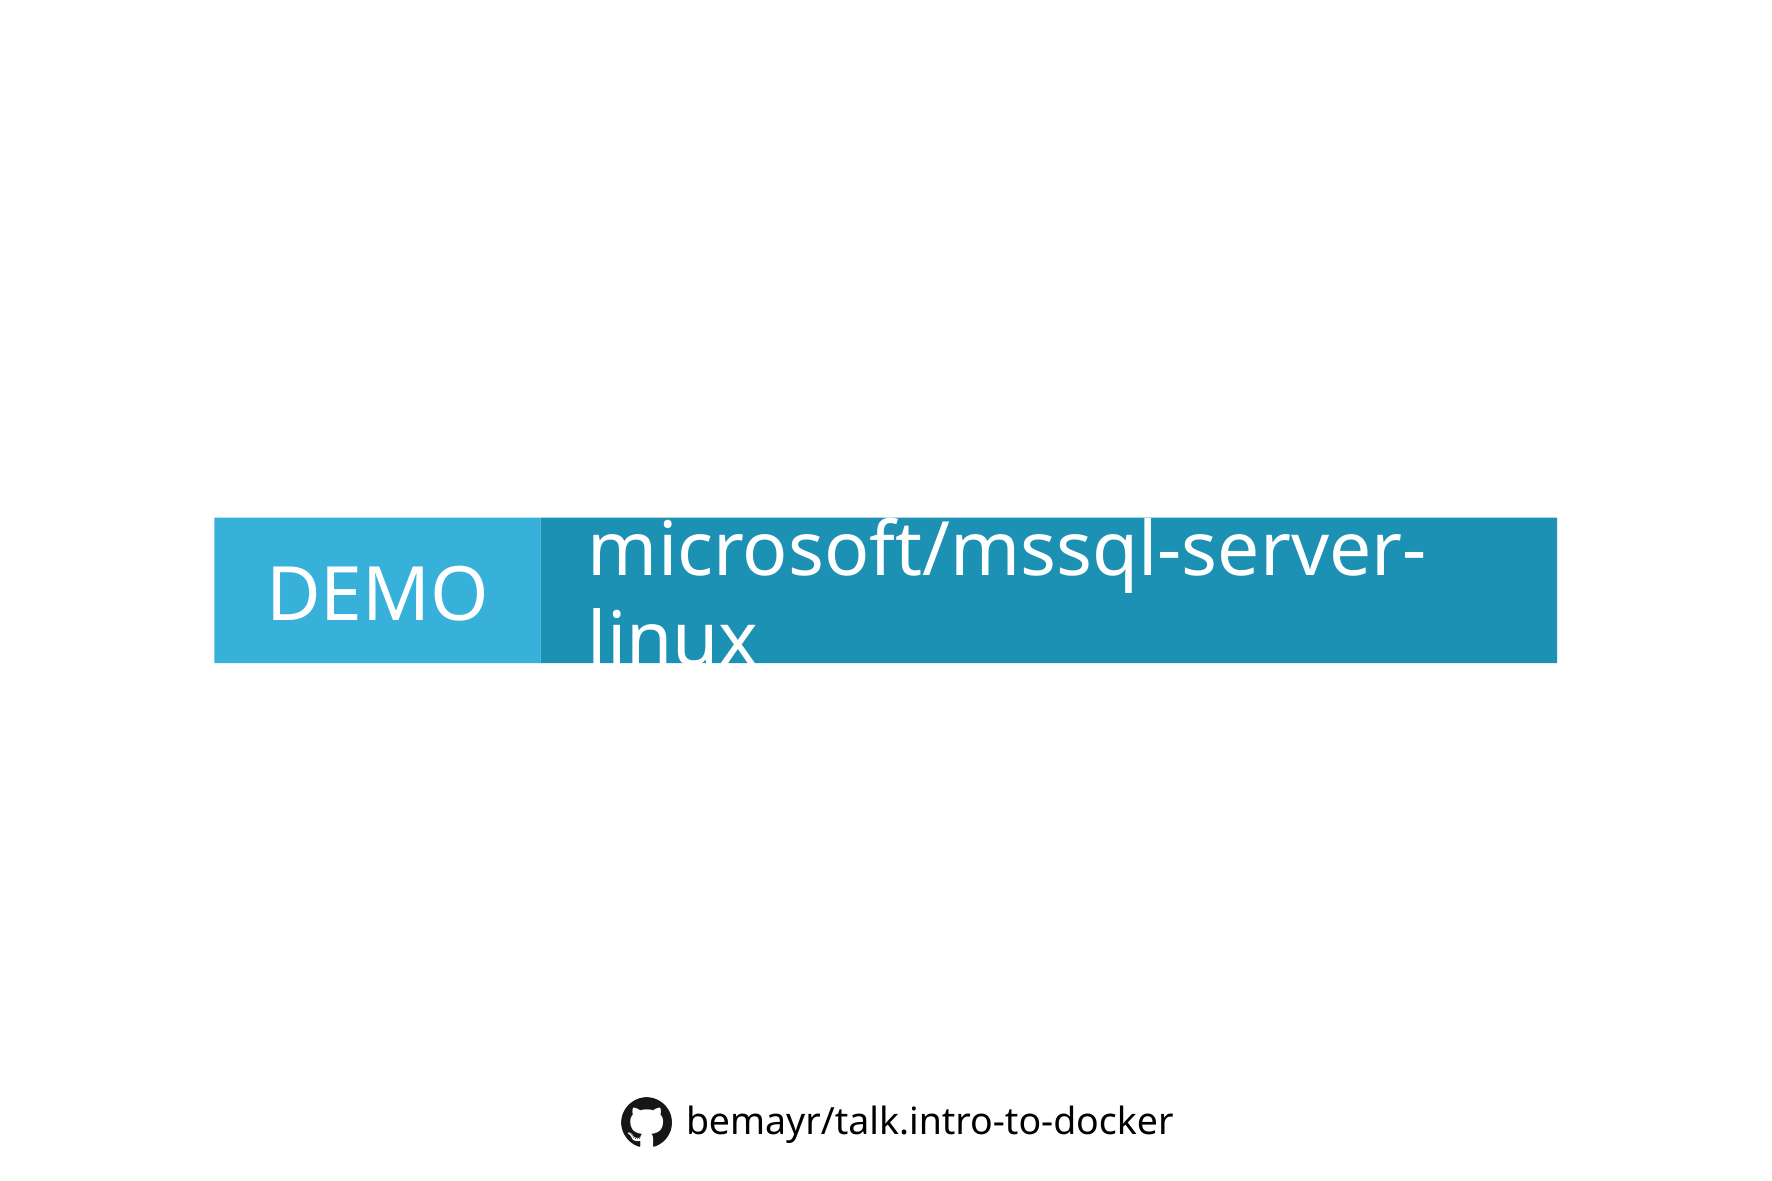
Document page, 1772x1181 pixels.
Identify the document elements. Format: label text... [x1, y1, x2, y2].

picture [621, 1097, 672, 1148]
title microsoft/mssql-server-linux [540, 517, 1558, 664]
